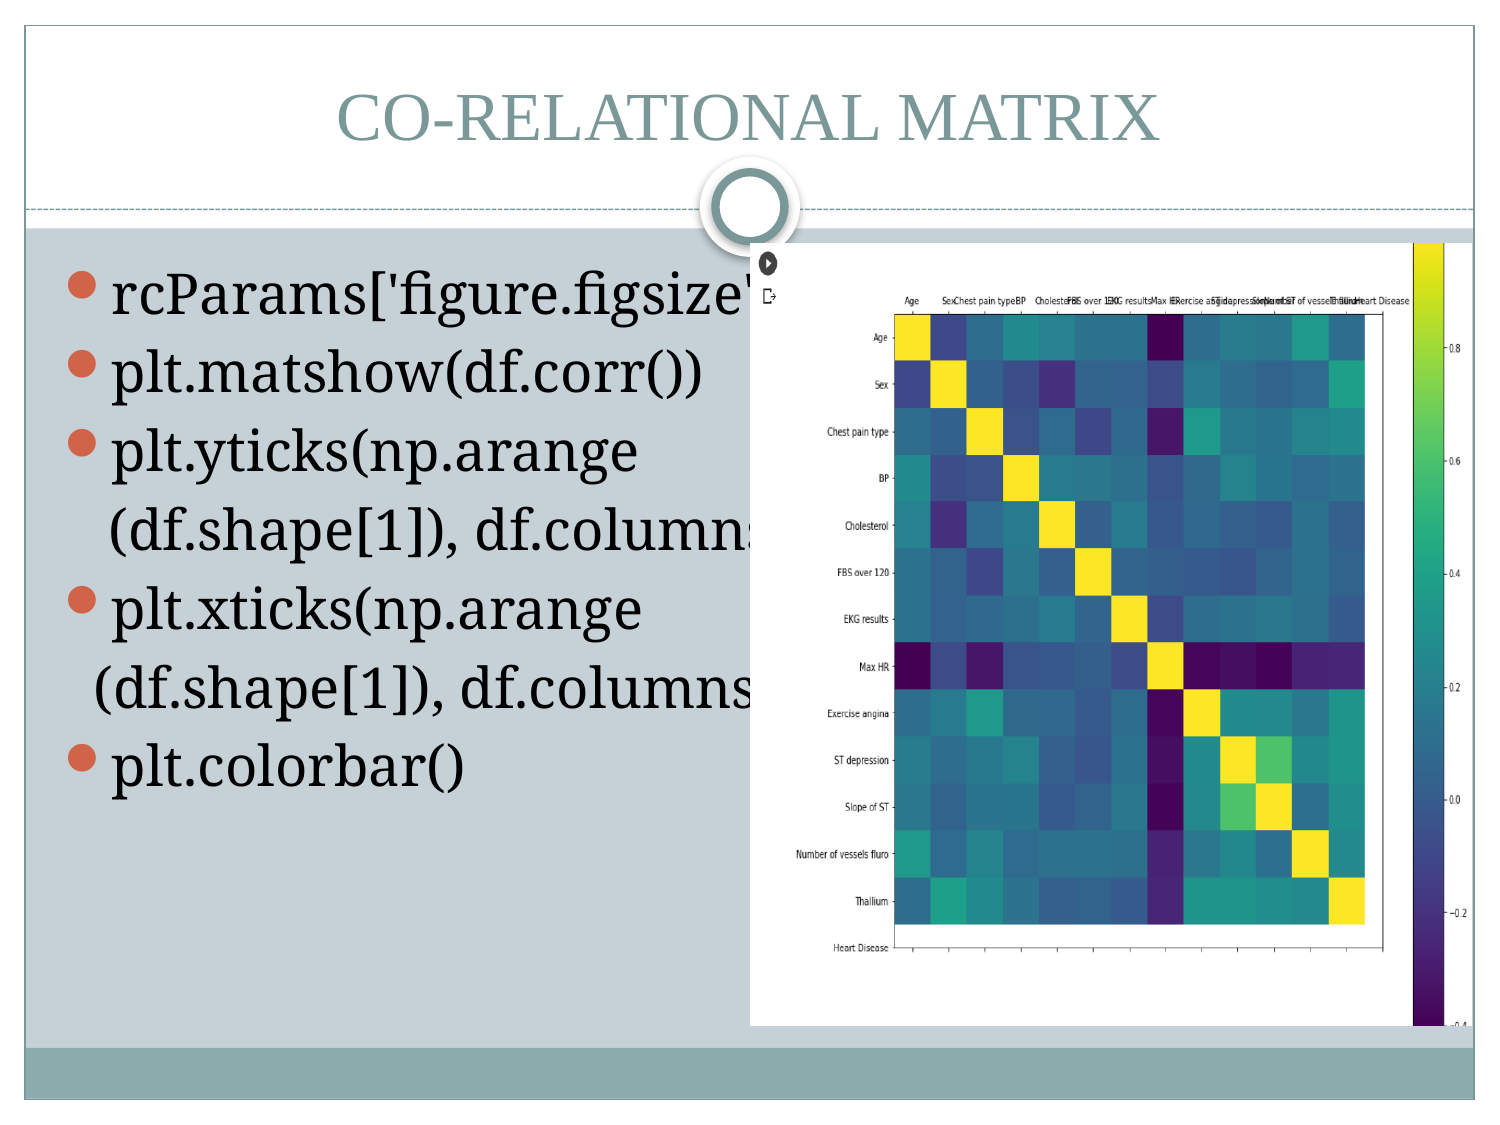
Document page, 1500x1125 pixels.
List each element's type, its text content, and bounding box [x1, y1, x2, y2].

picture [749, 243, 1472, 1026]
list rcParams['figure.figsize']=20,14 plt.matshow(df.corr()) plt.yticks(np.arange (df.shape[1]), df.columns) plt.xticks(np.arange (df.shape[1]), df.columns) plt.colorbar() [49, 250, 743, 1001]
title CO-RELATIONAL MATRIX [49, 37, 1450, 162]
